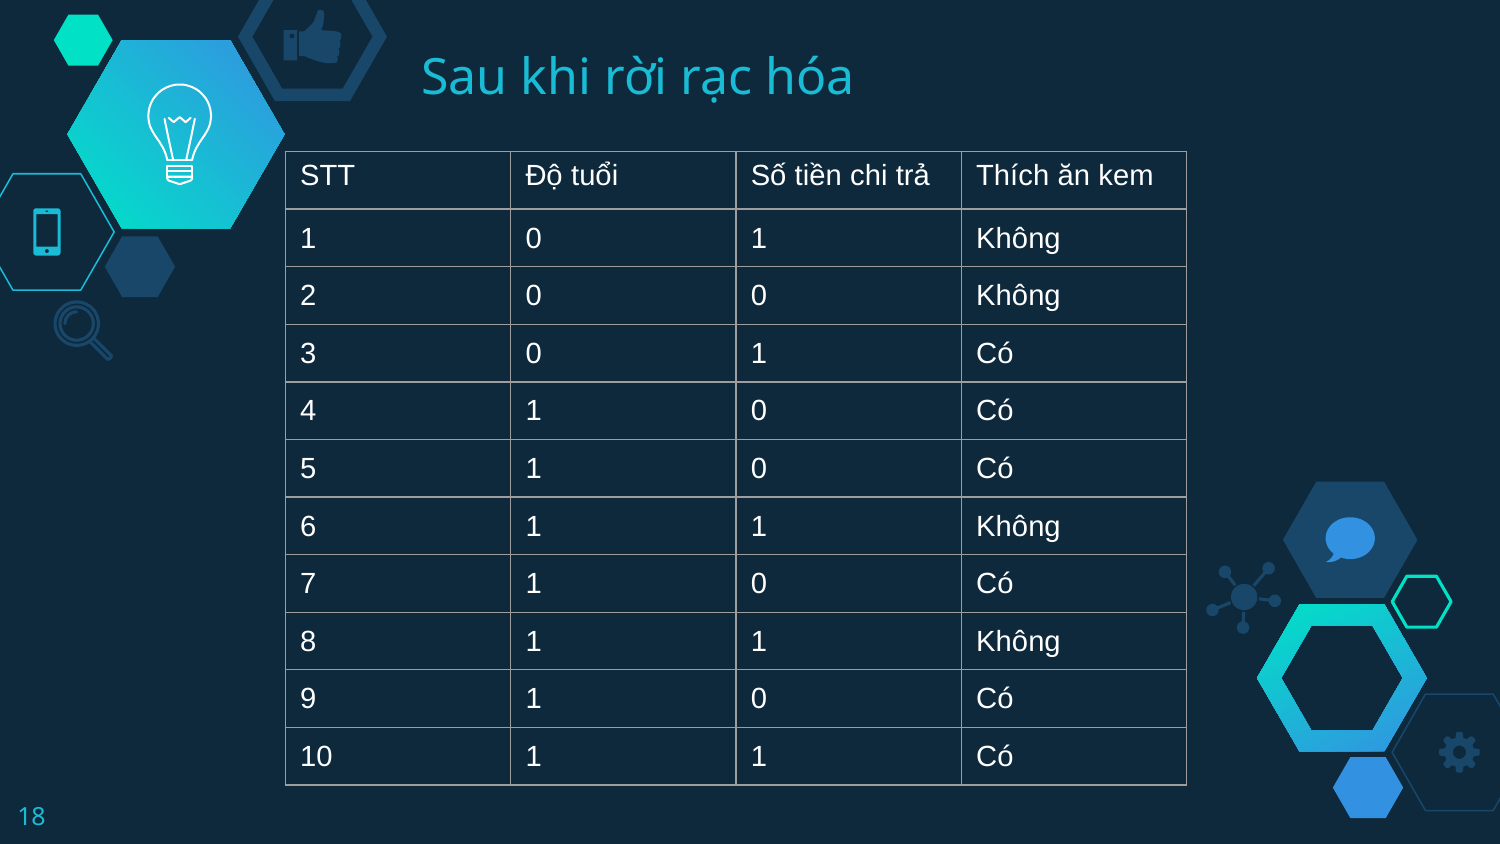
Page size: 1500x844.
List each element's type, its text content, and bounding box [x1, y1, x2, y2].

table_cell Có [962, 670, 1186, 727]
table_cell Có [962, 440, 1186, 496]
table_cell 1 [737, 210, 961, 266]
table_cell 0 [737, 670, 961, 727]
table_header Số tiền chi trả [737, 152, 961, 208]
table_cell 0 [511, 210, 735, 266]
table_cell 1 [511, 728, 735, 784]
table_cell 4 [286, 383, 510, 439]
table_header Độ tuổi [511, 152, 735, 208]
table_cell 1 [511, 440, 735, 496]
table_cell 1 [511, 670, 735, 727]
table_cell 1 [511, 555, 735, 612]
title Sau khi rời rạc hóa [406, 29, 1500, 136]
table_cell Có [962, 555, 1186, 612]
table_cell 1 [286, 210, 510, 266]
table_cell Không [962, 498, 1186, 554]
table_cell 0 [737, 555, 961, 612]
table_header STT [286, 152, 510, 208]
table_cell 0 [737, 383, 961, 439]
table_cell Không [962, 613, 1186, 669]
table_cell 2 [286, 267, 510, 324]
table_cell 1 [511, 383, 735, 439]
table_cell 1 [511, 613, 735, 669]
table_header Thích ăn kem [962, 152, 1186, 208]
table_cell Có [962, 728, 1186, 784]
table_cell Không [962, 267, 1186, 324]
table_cell 1 [511, 498, 735, 554]
table_cell 0 [511, 267, 735, 324]
table_cell 10 [286, 728, 510, 784]
table_cell 0 [737, 440, 961, 496]
slide_number 18 [2, 785, 93, 844]
table_cell 1 [737, 728, 961, 784]
table_cell 1 [737, 613, 961, 669]
table_cell 0 [511, 325, 735, 381]
table_cell 5 [286, 440, 510, 496]
table_cell Có [962, 325, 1186, 381]
table_cell Có [962, 383, 1186, 439]
table_cell 8 [286, 613, 510, 669]
table_cell 1 [737, 498, 961, 554]
table_cell Không [962, 210, 1186, 266]
table_cell 6 [286, 498, 510, 554]
table_cell 0 [737, 267, 961, 324]
table_cell 9 [286, 670, 510, 727]
table_cell 1 [737, 325, 961, 381]
table_cell 3 [286, 325, 510, 381]
table_cell 7 [286, 555, 510, 612]
